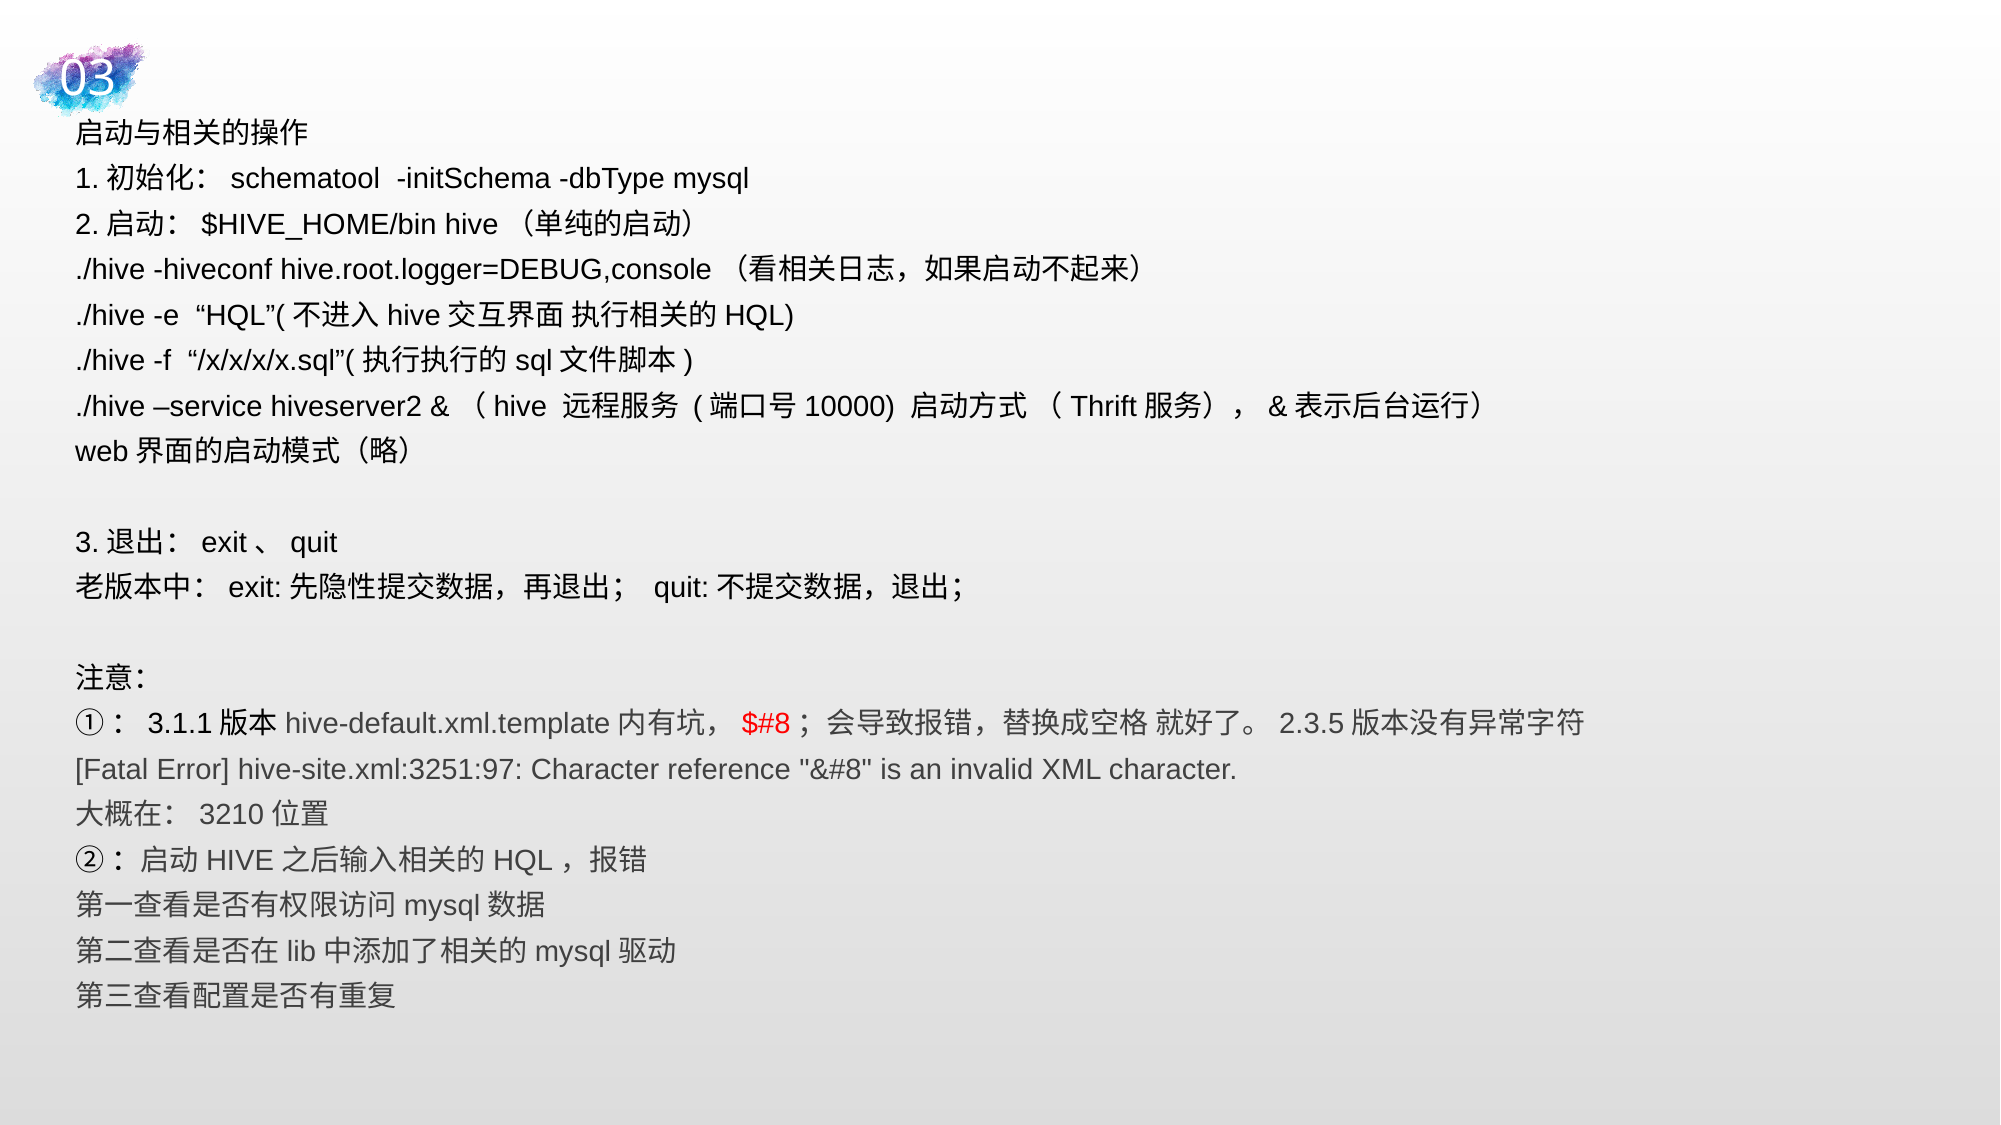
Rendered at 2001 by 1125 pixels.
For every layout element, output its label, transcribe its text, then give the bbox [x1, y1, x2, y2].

picture [25, 36, 150, 123]
text_box 启动与相关的操作 1.初始化：schematool -initSchema -dbType mysql 2.启动：$HIVE_HOME/bin hive（单纯的启动） ./hive -hiveconf hive.root.logger=DEBUG,console（看相关日志，如果启动不起来） ./hive -e “HQL”(不进入hive交互界面 执行相关的HQL) ./hive -f “/x/x/x/x.sql”(执行执行的sql文件脚本) ./hive –service hiveserver2 &（hive 远程服务 (端口号10000) 启动方式 （Thrift服务），&表示后台运行） web界面的启动模式（略） 3.退出：exit、quit 老版本中：exit:先隐性提交数据，再退出； quit:不提交数据，退出； 注意： ①：3.1.1版本hive-default.xml.template内有坑，$#8；会导致报错，替换成空格 就好了。2.3.5版本没有异常字符 [Fatal Error] hive-site.xml:3251:97: Character reference "&#8" is an invalid XML character. 大概在：3210位置 ②：启动HIVE之后输入相关的HQL，报错 第一查看是否有权限访问mysql数据 第二查看是否在lib中添加了相关的mysql驱动 第三查看配置是否有重复 [60, 96, 1875, 1110]
